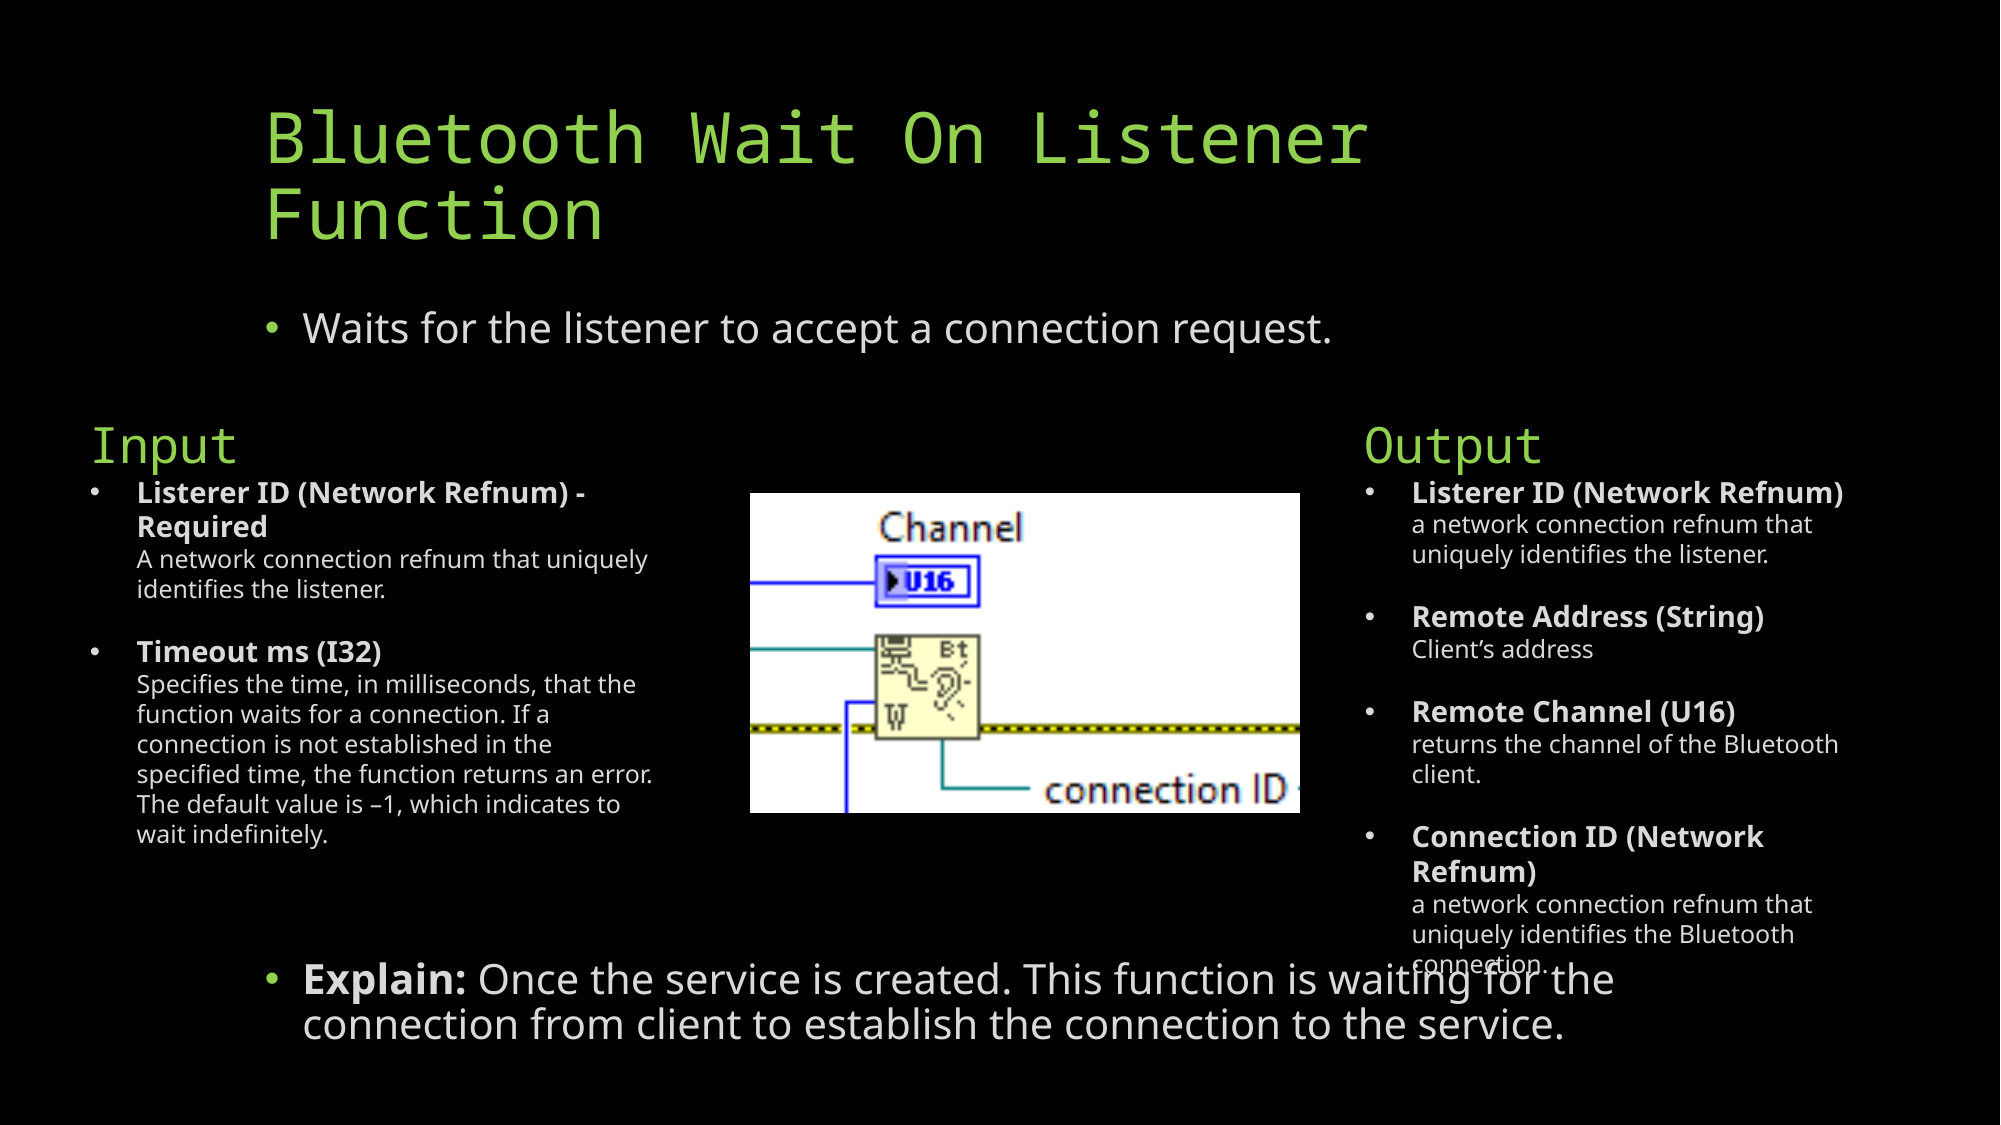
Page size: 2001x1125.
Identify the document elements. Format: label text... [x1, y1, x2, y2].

text_box Output Listerer ID (Network Refnum) a network connection refnum that uniquely identifies the listener. Remote Address (String) Client’s address Remote Channel (U16) returns the channel of the Bluetooth client. Connection ID (Network Refnum) a network connection refnum that uniquely identifies the Bluetooth connection. [1349, 412, 1905, 986]
title Bluetooth Wait On Listener Function [249, 75, 1750, 263]
text_box Input Listerer ID (Network Refnum) - Required A network connection refnum that uniquely identifies the listener. Timeout ms (I32) Specifies the time, in milliseconds, that the function waits for a connection. If a connection is not established in the specified time, the function returns an error. The default value is –1, which indicates to wait indefinitely. [74, 412, 675, 856]
picture [749, 492, 1300, 813]
list Waits for the listener to accept a connection request. [249, 299, 1750, 950]
text_box Explain: Once the service is created. This function is waiting for the connection from client to establish the connection to the service. [249, 950, 1750, 1101]
